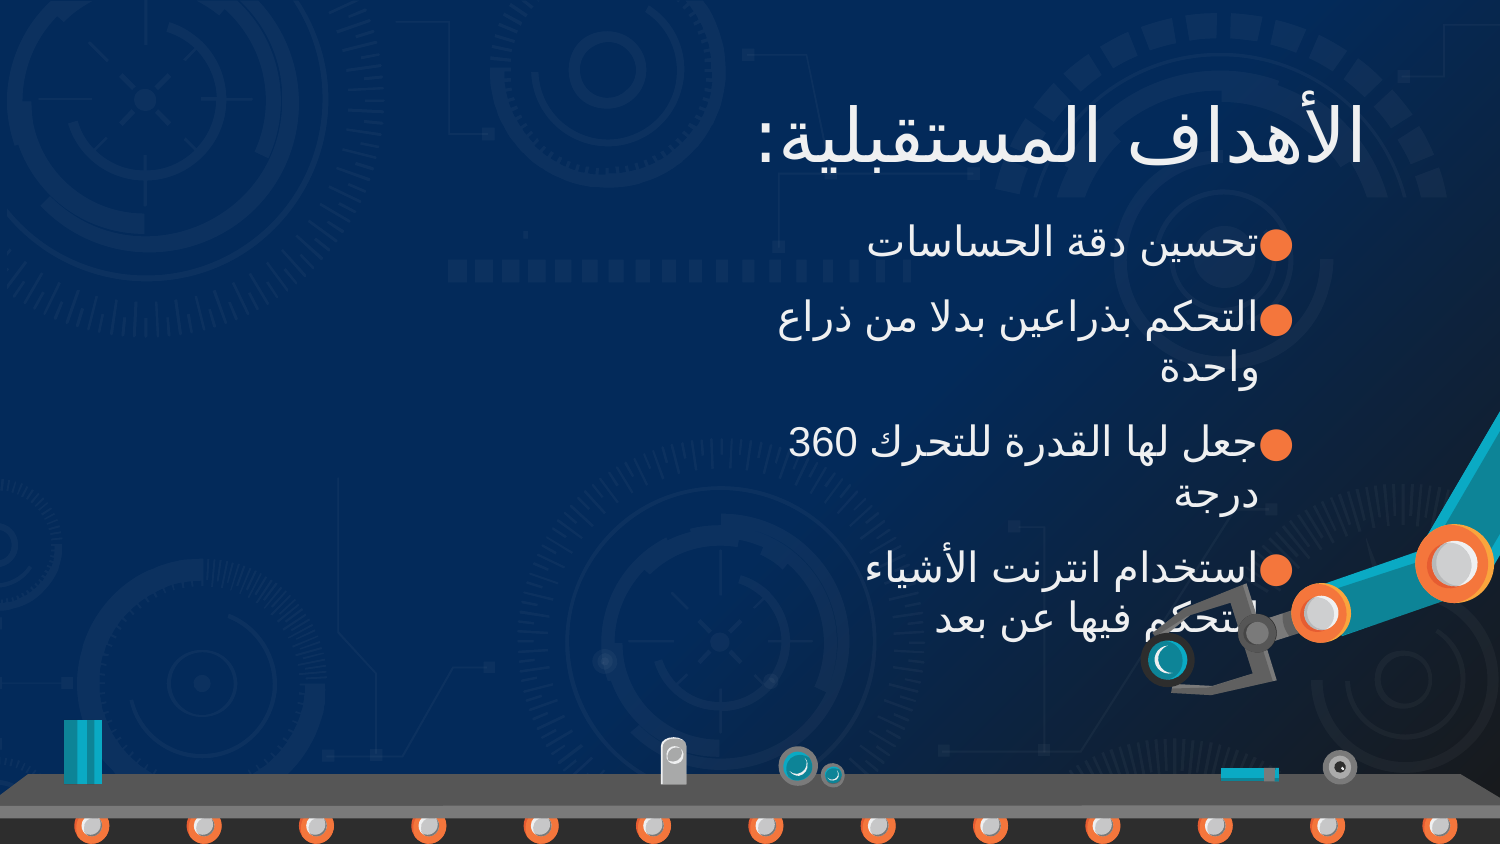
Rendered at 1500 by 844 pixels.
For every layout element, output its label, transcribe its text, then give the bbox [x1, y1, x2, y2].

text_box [774, 741, 824, 789]
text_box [1136, 362, 1500, 758]
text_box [660, 733, 687, 785]
list تحسين دقة الحساسات التحكم بذراعين بدلا من ذراع واحدة جعل لها القدرة للتحرك 360 درجة استخدام انترنت الأشياء للتحكم فيها عن بعد [751, 200, 1321, 615]
title الأهداف المستقبلية: [117, 72, 1383, 168]
